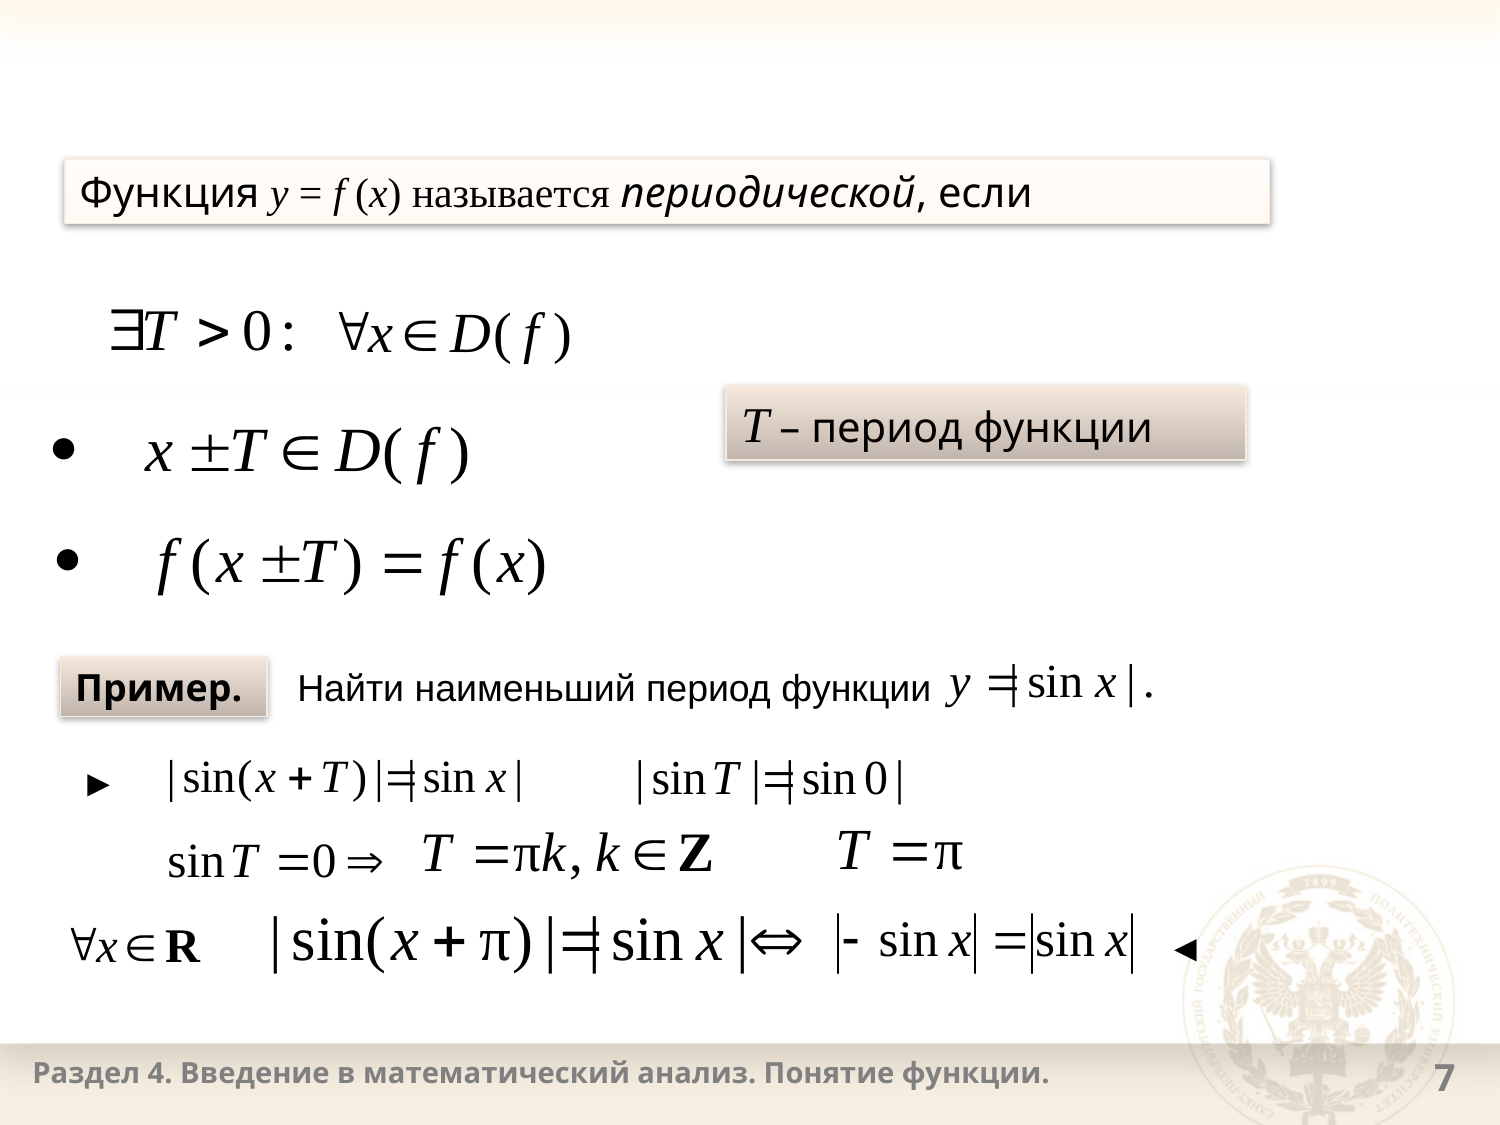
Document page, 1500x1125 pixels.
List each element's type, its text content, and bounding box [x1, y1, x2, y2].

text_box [102, 302, 299, 362]
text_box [417, 822, 721, 893]
text_box ► [65, 751, 133, 812]
text_box Функция y = f (x) называется периодической, если [64, 158, 1270, 224]
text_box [324, 302, 579, 374]
picture [0, 1, 1500, 1125]
text_box ◄ [1152, 916, 1219, 977]
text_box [163, 833, 402, 887]
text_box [830, 904, 1142, 983]
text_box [265, 904, 825, 985]
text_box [631, 752, 910, 813]
text_box Найти наименьший период функции [282, 656, 936, 717]
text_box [163, 752, 528, 813]
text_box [832, 822, 971, 881]
footer Раздел 4. Введение в математический анализ. Понятие функции. [17, 1046, 1377, 1125]
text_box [58, 922, 207, 972]
text_box Пример. [60, 656, 268, 717]
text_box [938, 655, 1158, 717]
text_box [52, 526, 558, 606]
slide_number 7 [1377, 1046, 1471, 1125]
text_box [48, 416, 480, 496]
text_box Т – период функции [725, 385, 1247, 461]
